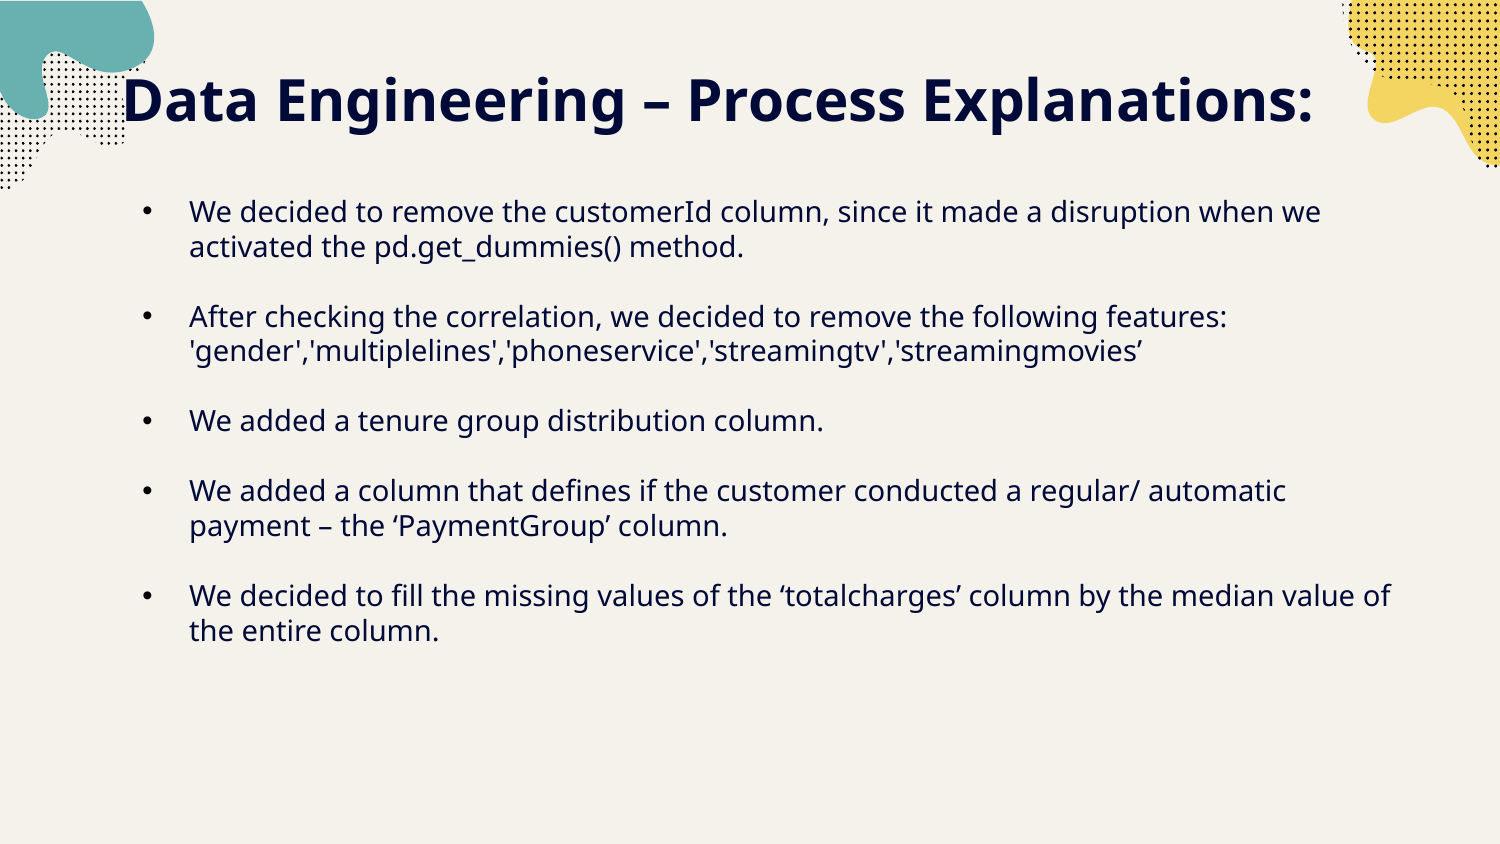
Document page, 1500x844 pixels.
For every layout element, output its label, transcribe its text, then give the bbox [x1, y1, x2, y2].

text_box We decided to remove the customerId column, since it made a disruption when we activated the pd.get_dummies() method. After checking the correlation, we decided to remove the following features: 'gender','multiplelines','phoneservice','streamingtv','streamingmovies’ We added a tenure group distribution column. We added a column that defines if the customer conducted a regular/ automatic payment – the ‘PaymentGroup’ column. We decided to fill the missing values of the ‘totalcharges’ column by the median value of the entire column. [127, 142, 1429, 705]
title Data Engineering – Process Explanations: [65, 48, 1385, 145]
